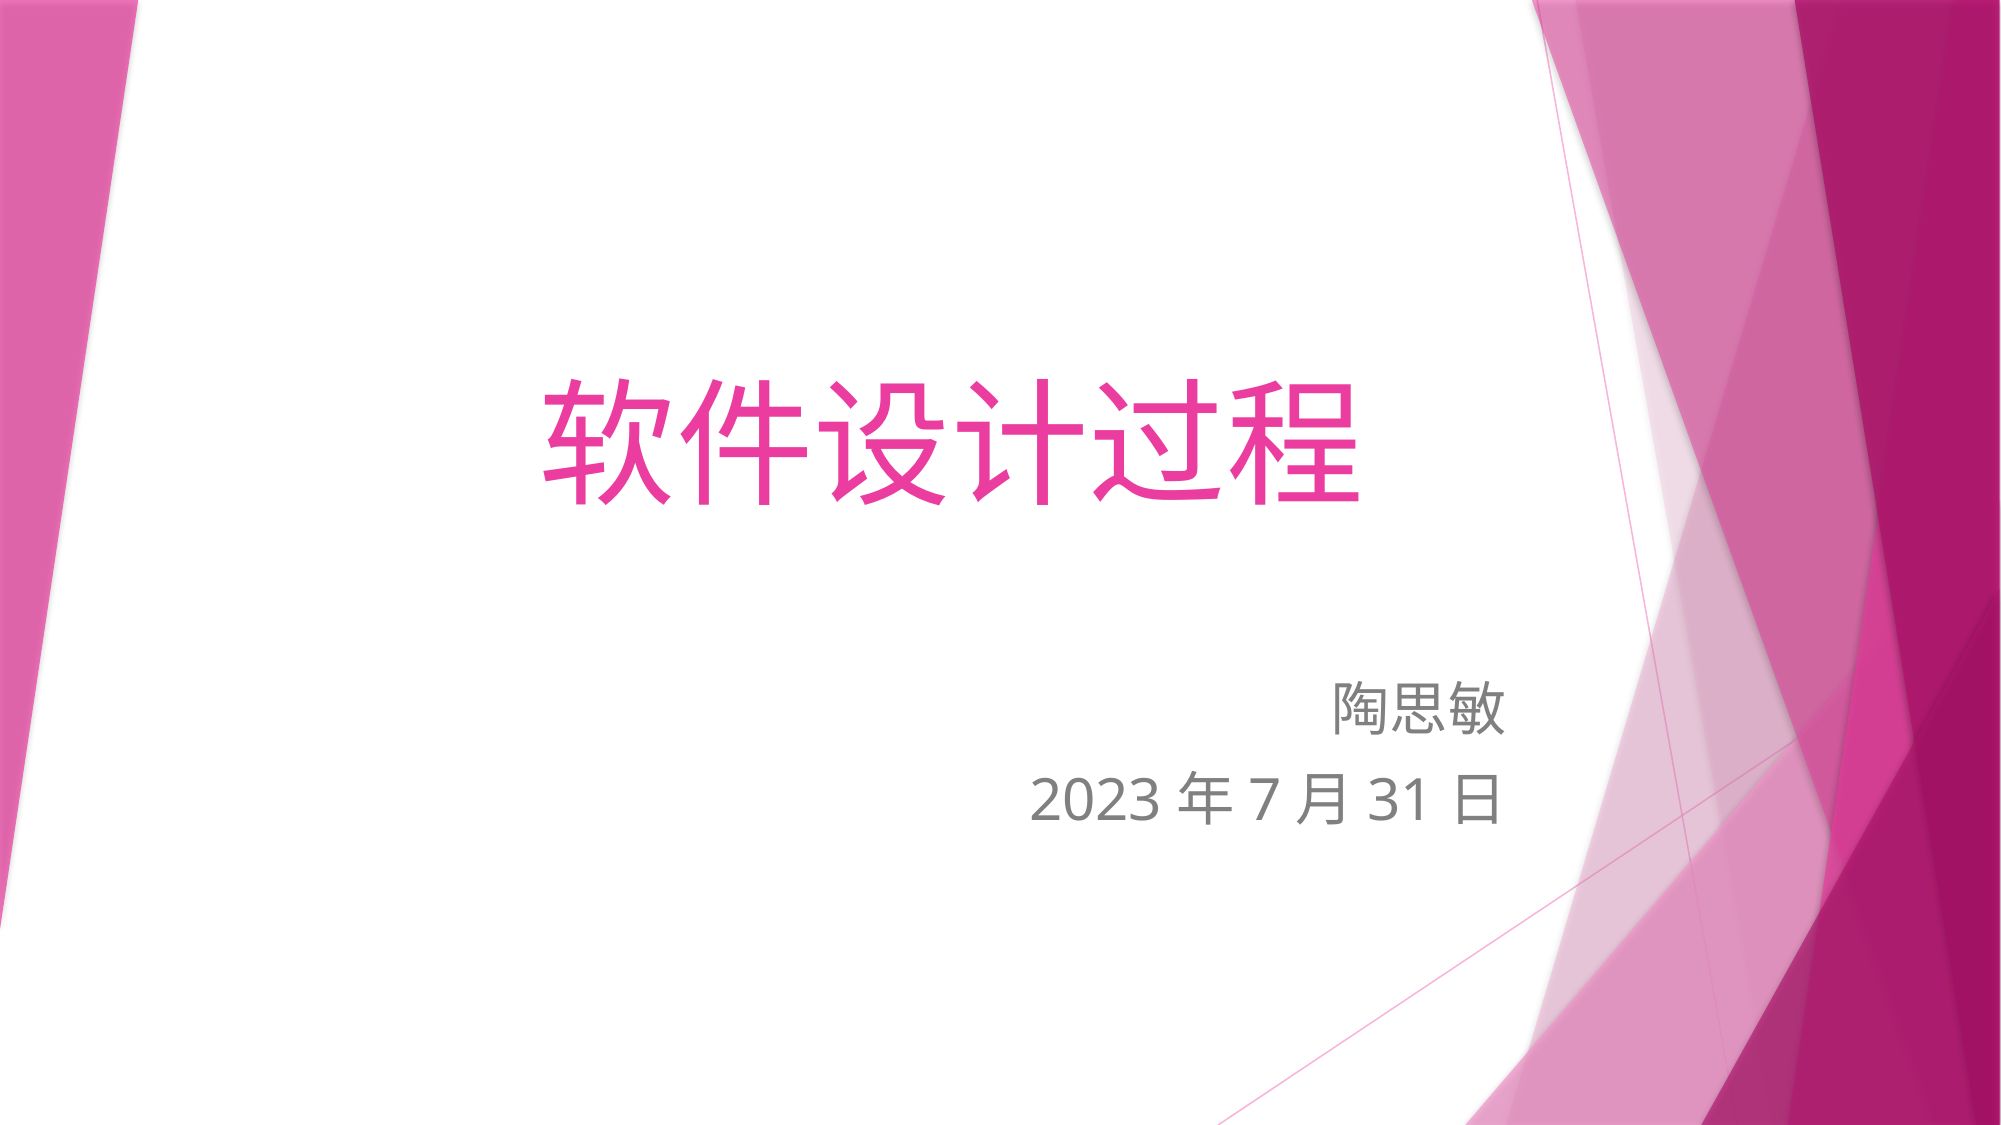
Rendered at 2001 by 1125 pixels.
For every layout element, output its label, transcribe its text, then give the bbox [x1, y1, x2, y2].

subtitle 陶思敏 2023年7月31日 [247, 664, 1522, 845]
title 软件设计过程 [104, 259, 1379, 530]
